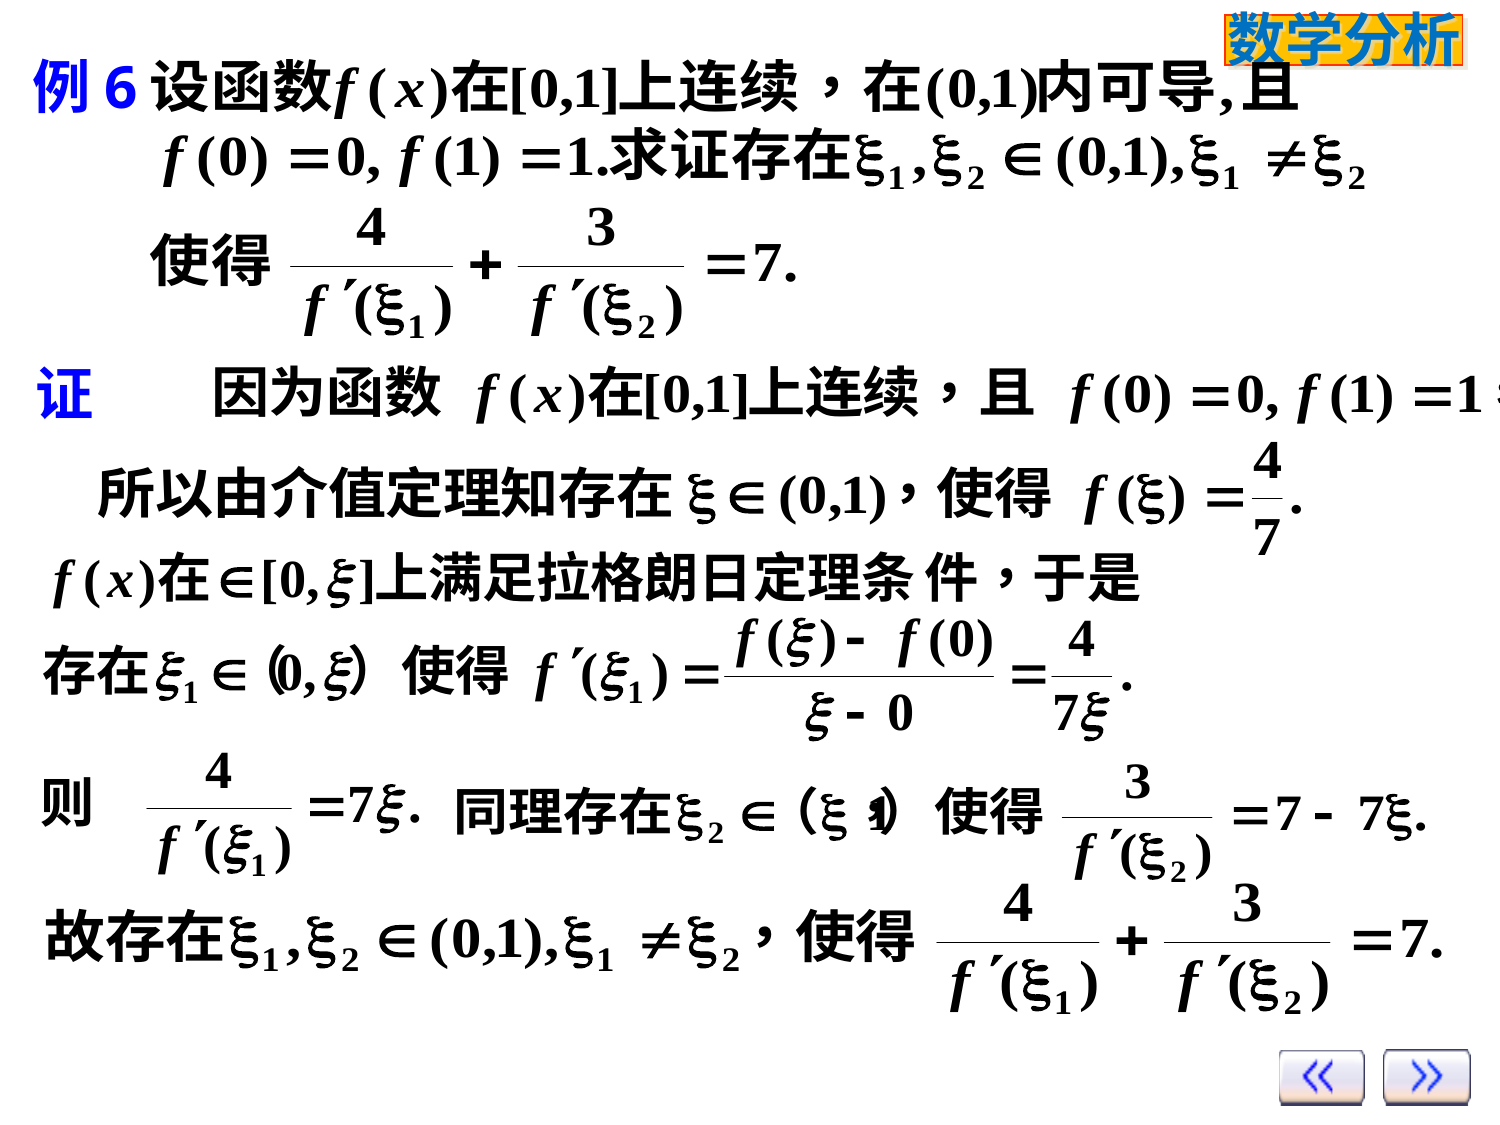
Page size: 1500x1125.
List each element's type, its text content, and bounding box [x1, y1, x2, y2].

text_box 证 [20, 350, 171, 435]
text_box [40, 872, 1446, 1020]
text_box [93, 363, 1500, 561]
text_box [147, 58, 1377, 344]
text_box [39, 550, 1149, 871]
picture [1383, 1049, 1471, 1106]
text_box 例6 [17, 42, 193, 128]
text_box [454, 753, 1430, 870]
picture [1279, 1050, 1365, 1106]
